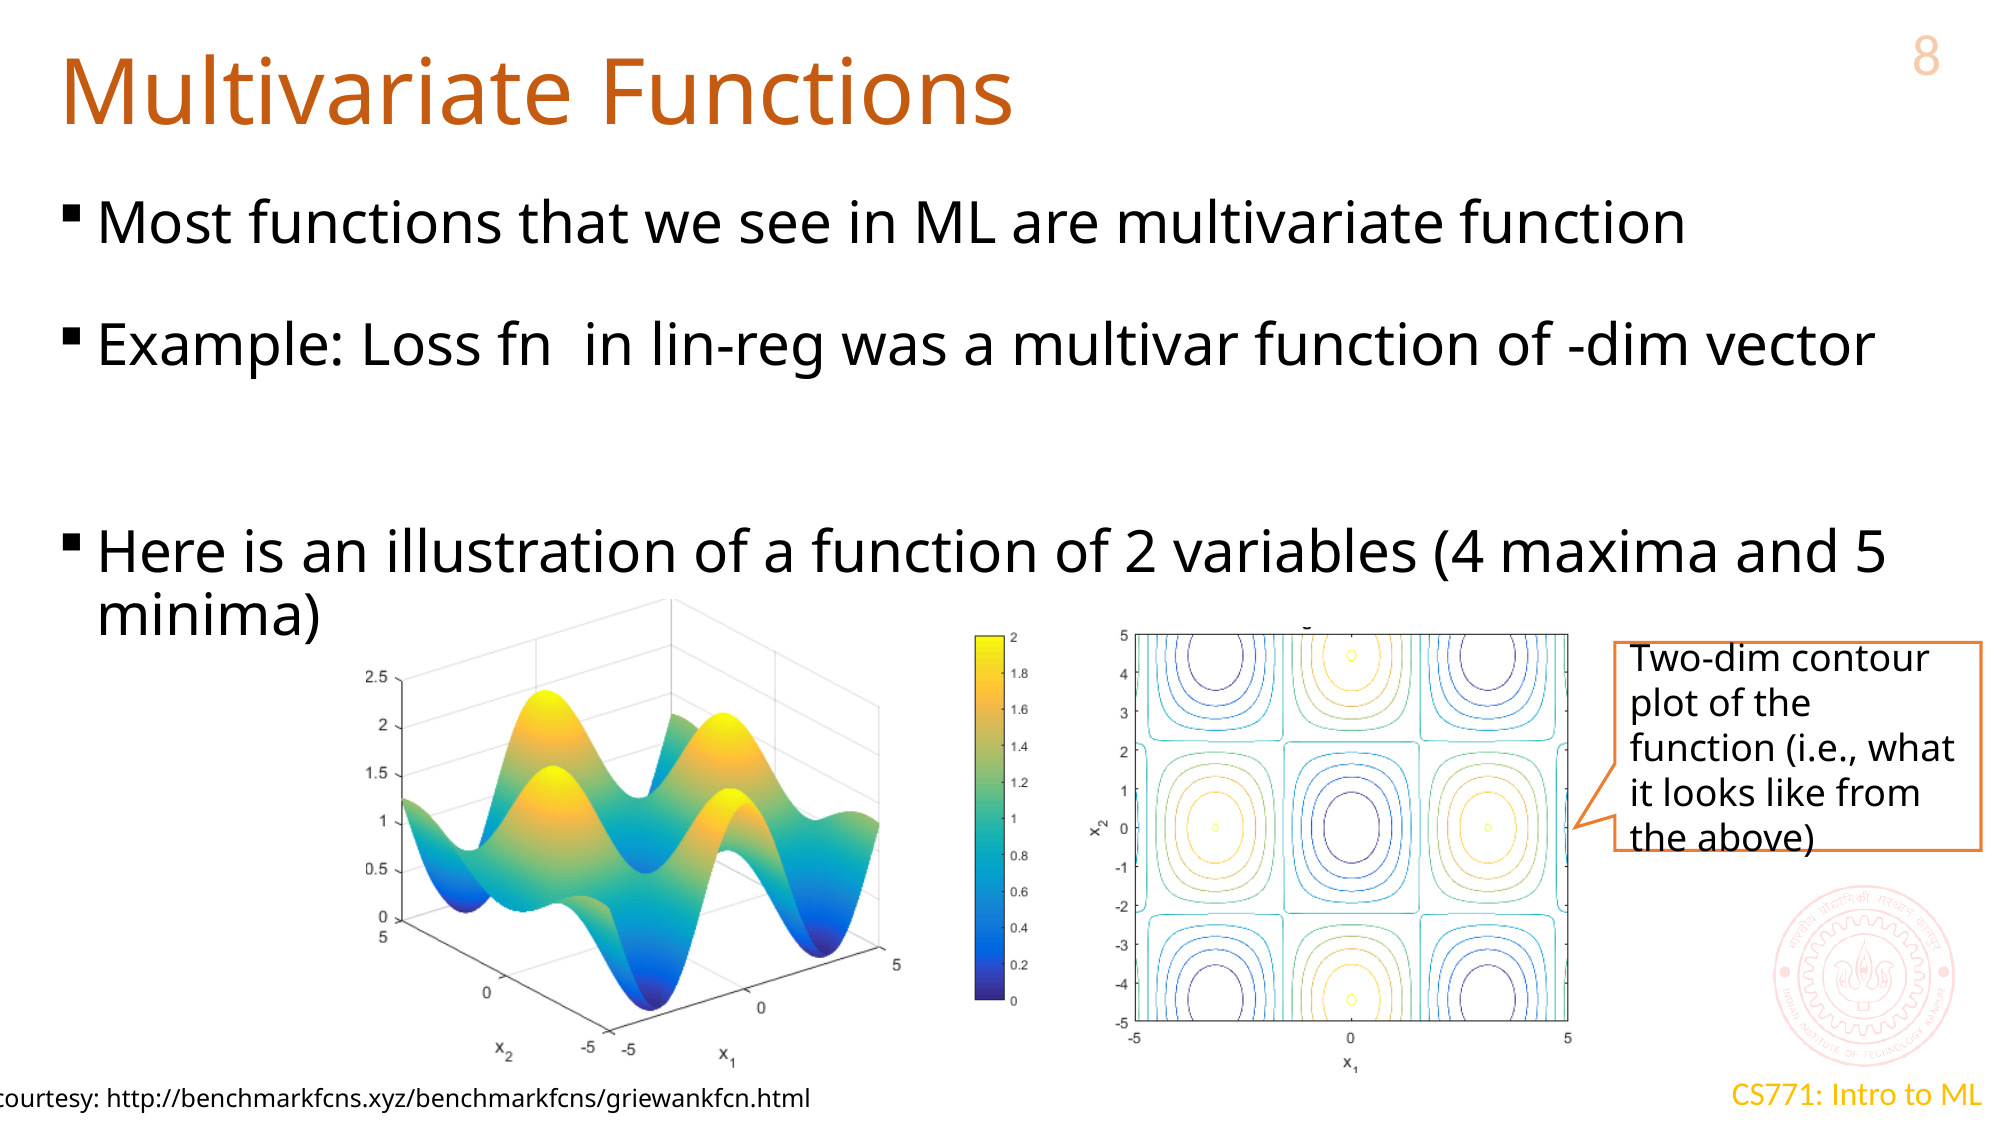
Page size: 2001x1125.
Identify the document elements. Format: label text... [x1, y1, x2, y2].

picture [1088, 627, 1581, 1073]
slide_number 8 [1857, 22, 1957, 83]
picture [965, 627, 1035, 1013]
title Multivariate Functions [43, 27, 1970, 163]
picture [366, 599, 920, 1073]
text_box Plot courtesy: http://benchmarkfcns.xyz/benchmarkfcns/griewankfcn.html [0, 1075, 828, 1120]
text_box Two-dim contour plot of the function (i.e., what it looks like from the above) [1580, 641, 1983, 852]
